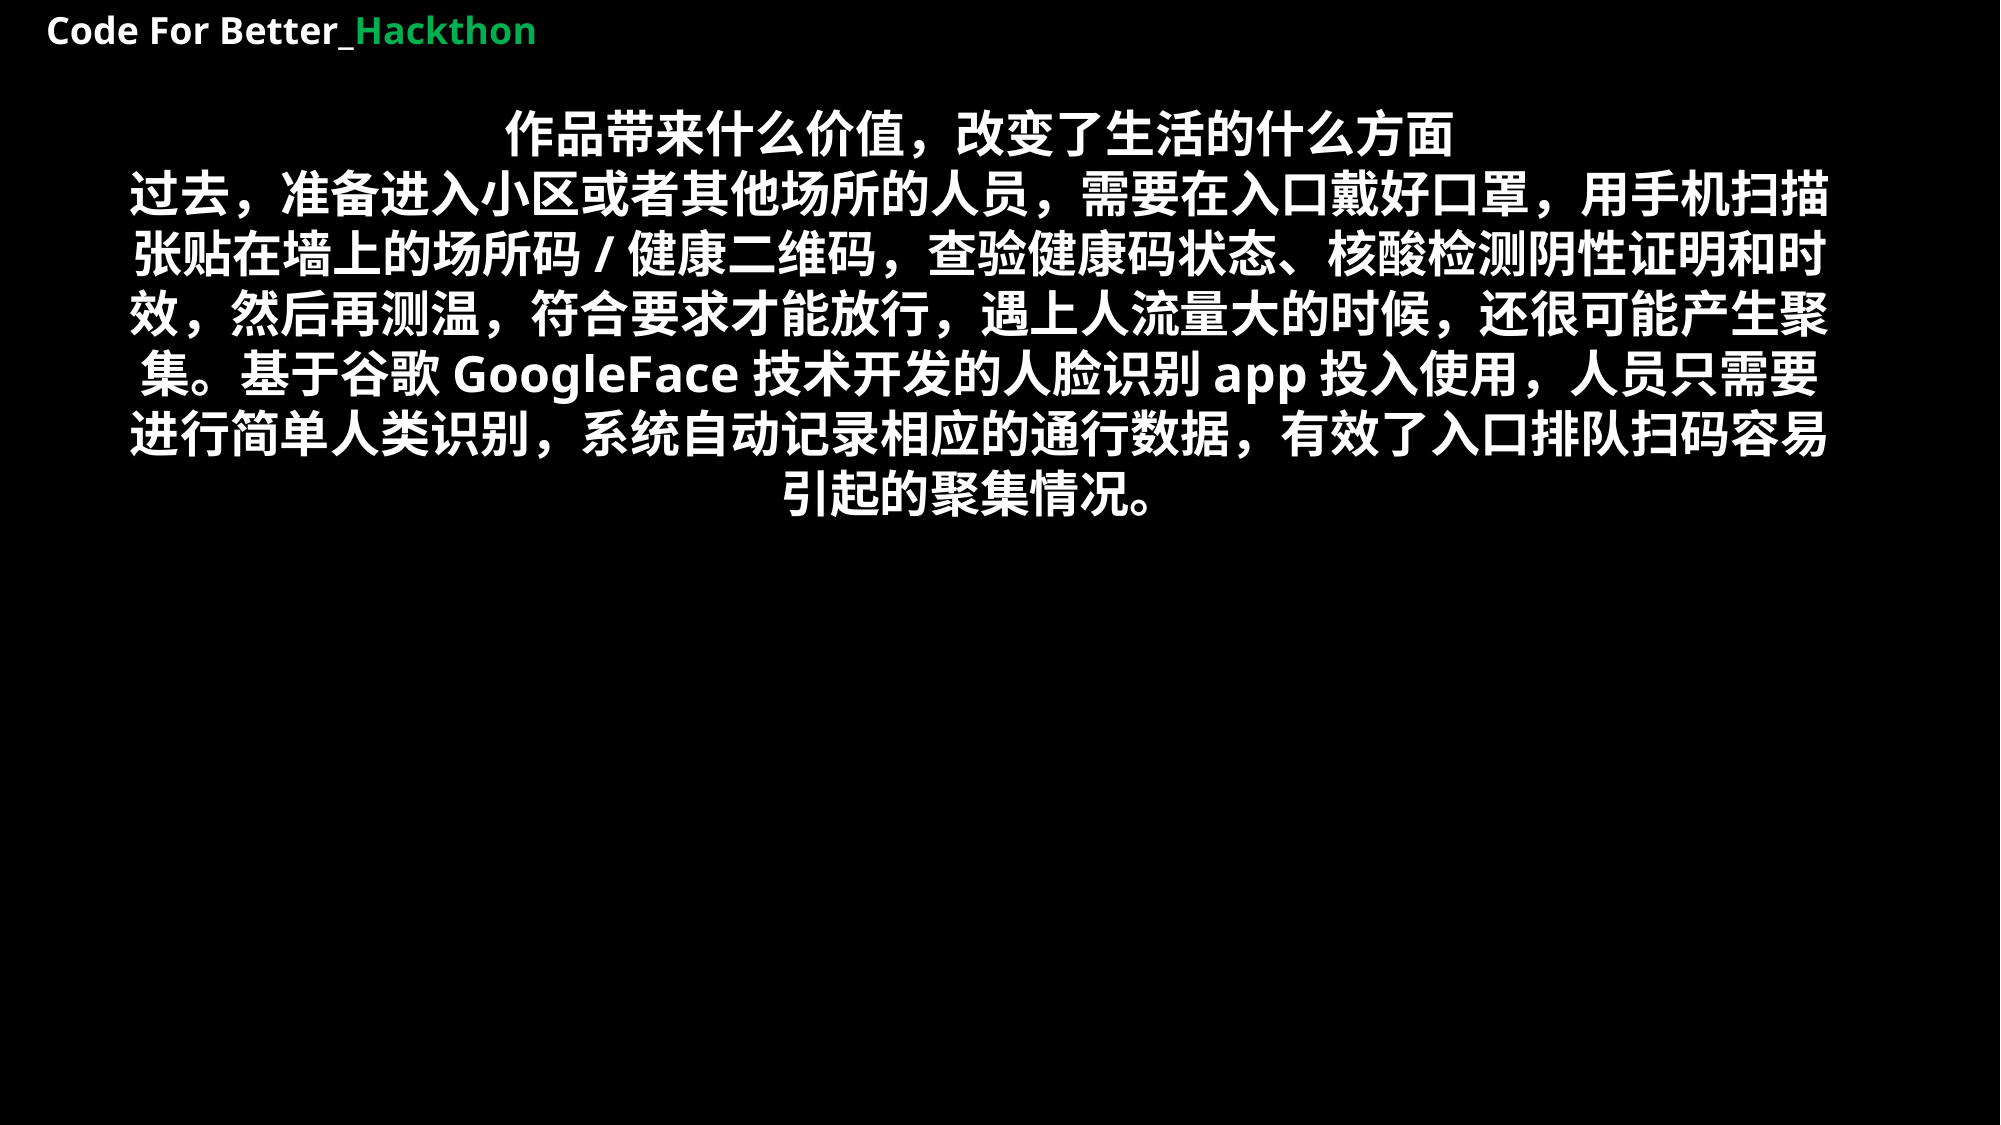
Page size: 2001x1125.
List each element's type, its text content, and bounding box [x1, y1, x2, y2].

text_box 作品带来什么价值，改变了生活的什么方面 过去，准备进入小区或者其他场所的人员，需要在入口戴好口罩，用手机扫描张贴在墙上的场所码/健康二维码，查验健康码状态、核酸检测阴性证明和时效，然后再测温，符合要求才能放行，遇上人流量大的时候，还很可能产生聚集。基于谷歌GoogleFace技术开发的人脸识别app投入使用，人员只需要进行简单人类识别，系统自动记录相应的通行数据，有效了入口排队扫码容易引起的聚集情况。 [107, 95, 1853, 530]
text_box Code For Better_Hackthon [0, 0, 584, 60]
